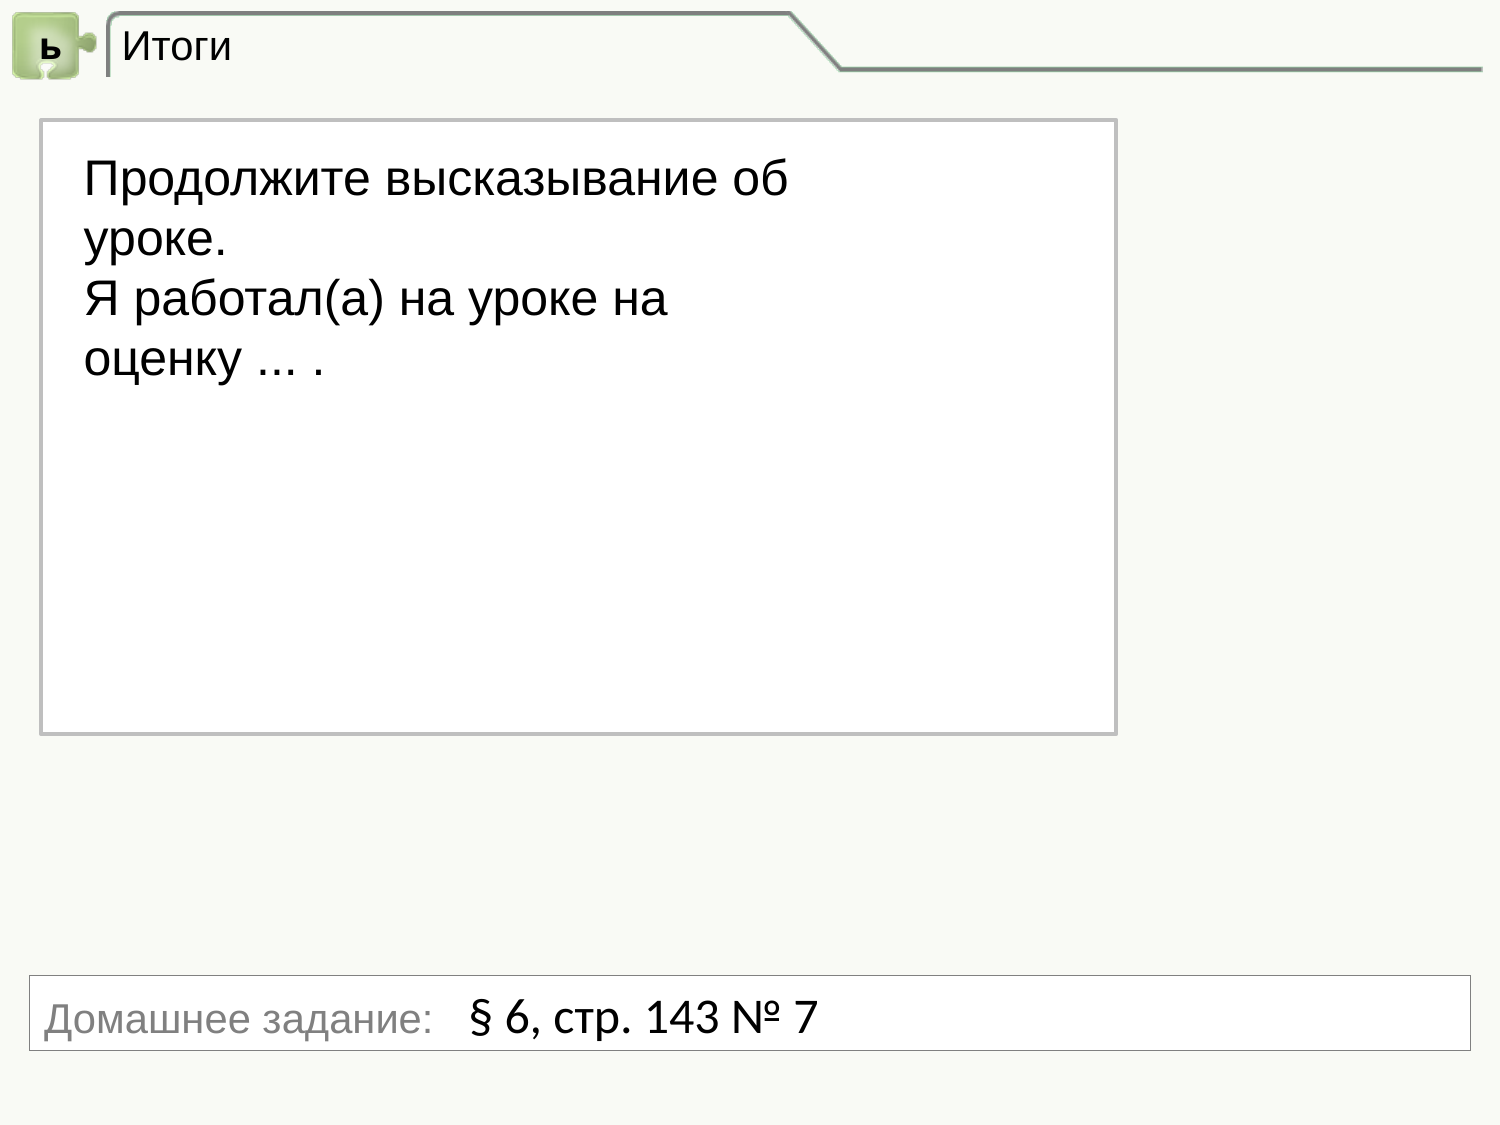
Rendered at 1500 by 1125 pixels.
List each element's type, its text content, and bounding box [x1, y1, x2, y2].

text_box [11, 11, 98, 81]
text_box Продолжите высказывание об уроке. Я работал(а) на уроке на оценку ... . [68, 138, 819, 393]
picture [105, 11, 1483, 77]
text_box [39, 118, 1118, 736]
text_box Домашнее задание: § 6, стр. 143 № 7 [29, 975, 1471, 1051]
